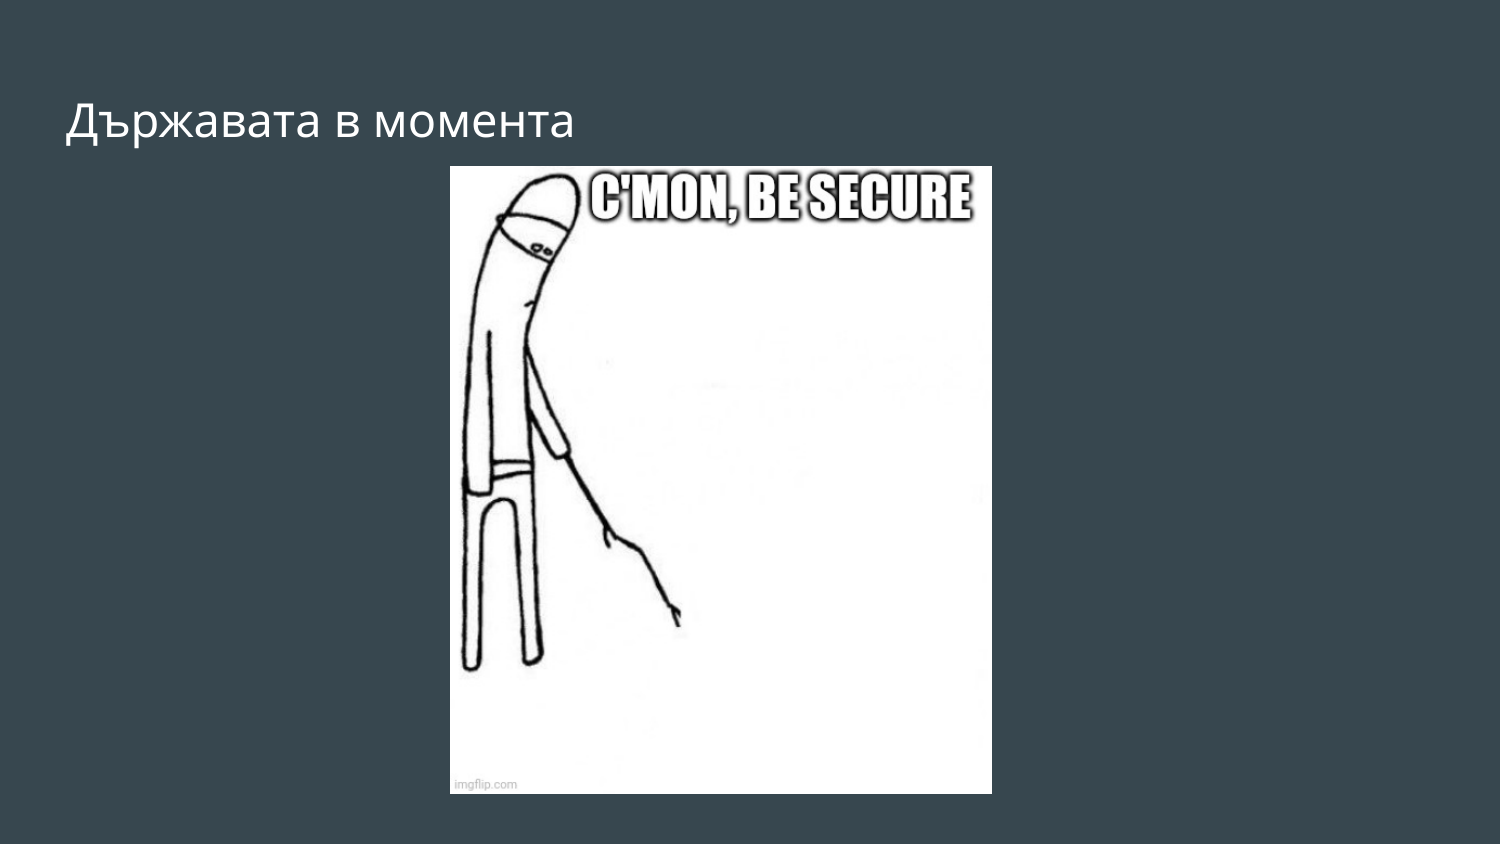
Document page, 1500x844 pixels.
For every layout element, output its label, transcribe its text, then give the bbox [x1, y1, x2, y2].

picture [450, 166, 992, 794]
title Държавата в момента [51, 72, 1449, 167]
